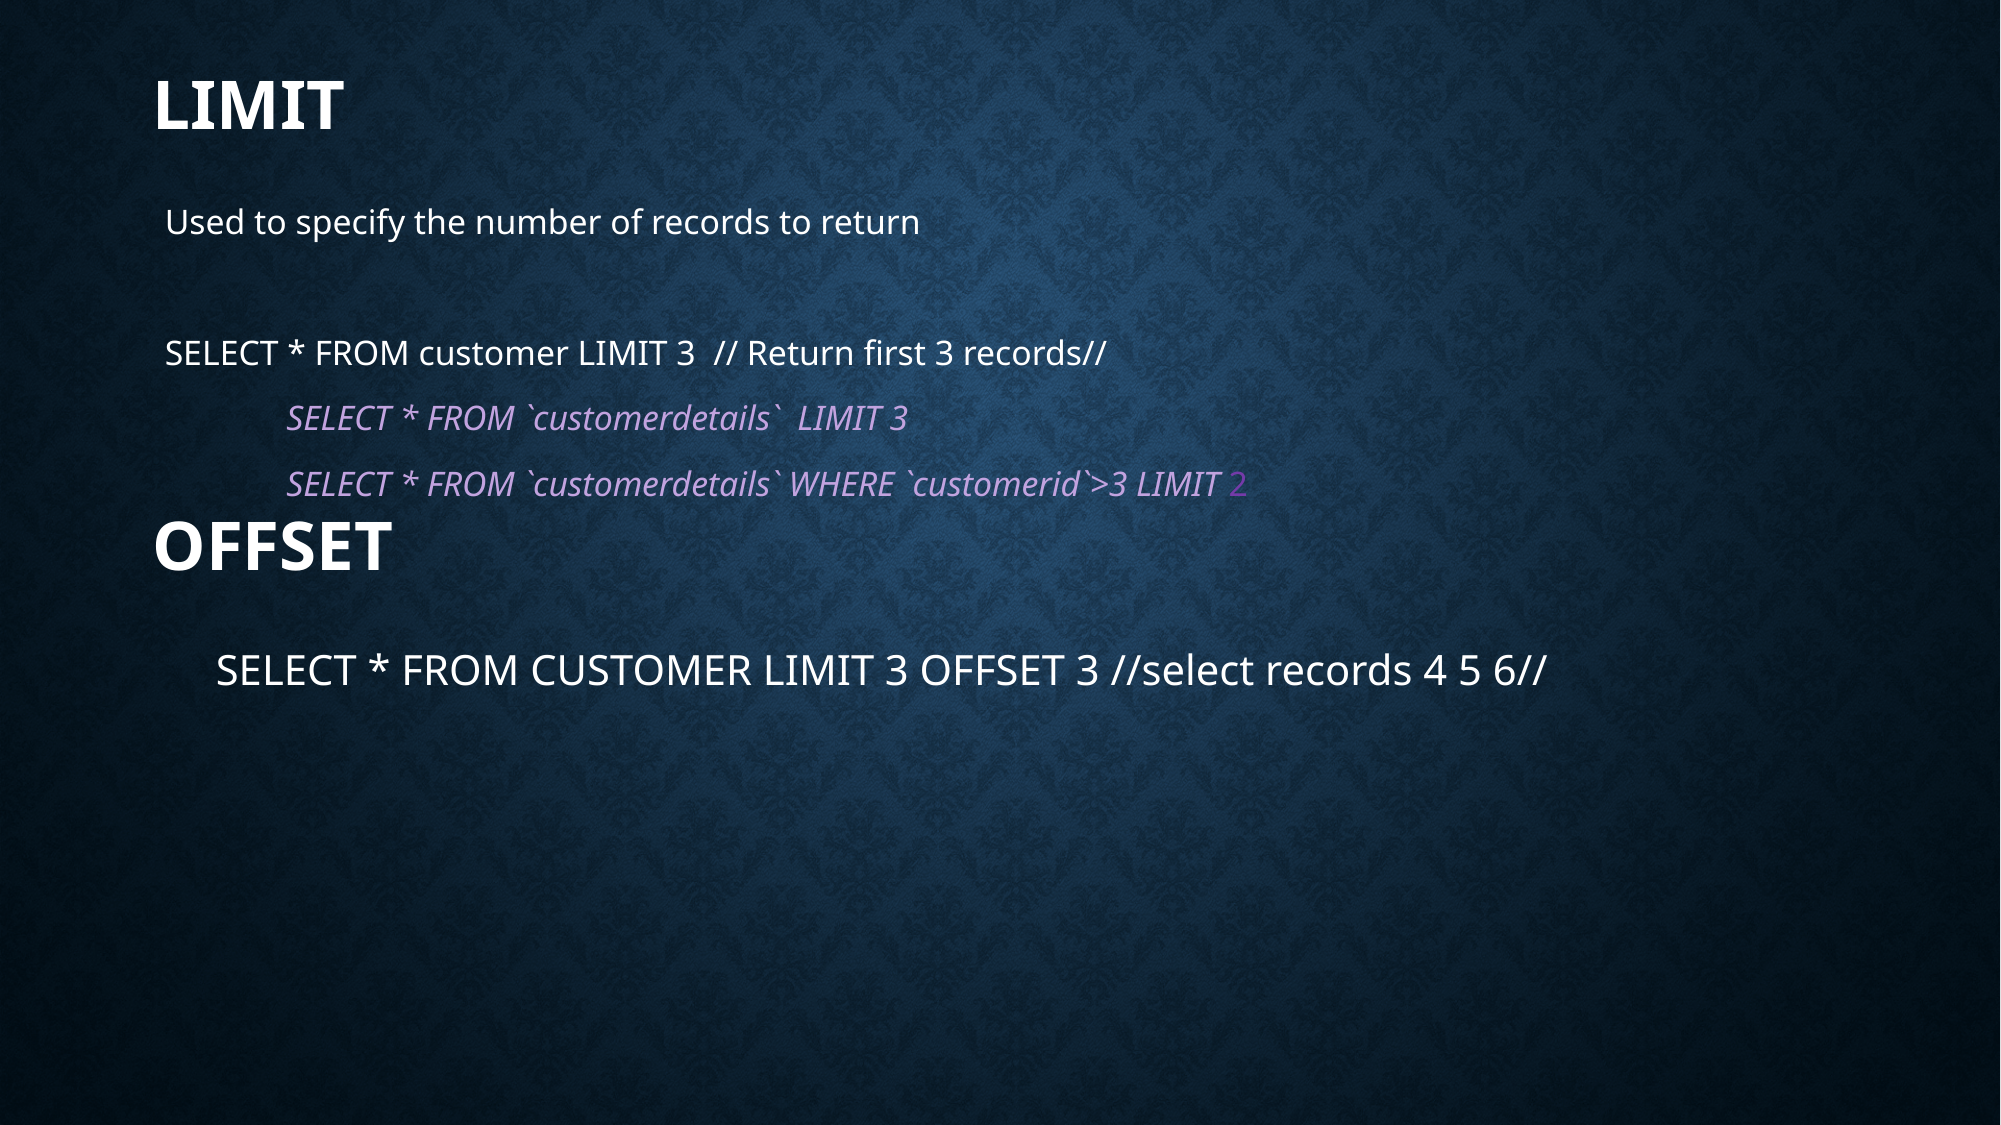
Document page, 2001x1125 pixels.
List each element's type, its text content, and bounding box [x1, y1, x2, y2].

list Used to specify the number of records to return SELECT * FROM customer LIMIT 3 // Return first 3 records// SELECT * FROM `customerdetails` LIMIT 3 SELECT * FROM `customerdetails` WHERE `customerid`>3 LIMIT 2 [149, 185, 1849, 579]
title LIMIT [137, 63, 1837, 152]
text_box SELECT * FROM CUSTOMER LIMIT 3 OFFSET 3 //select records 4 5 6// [200, 626, 1900, 947]
text_box Offset [137, 505, 1836, 593]
